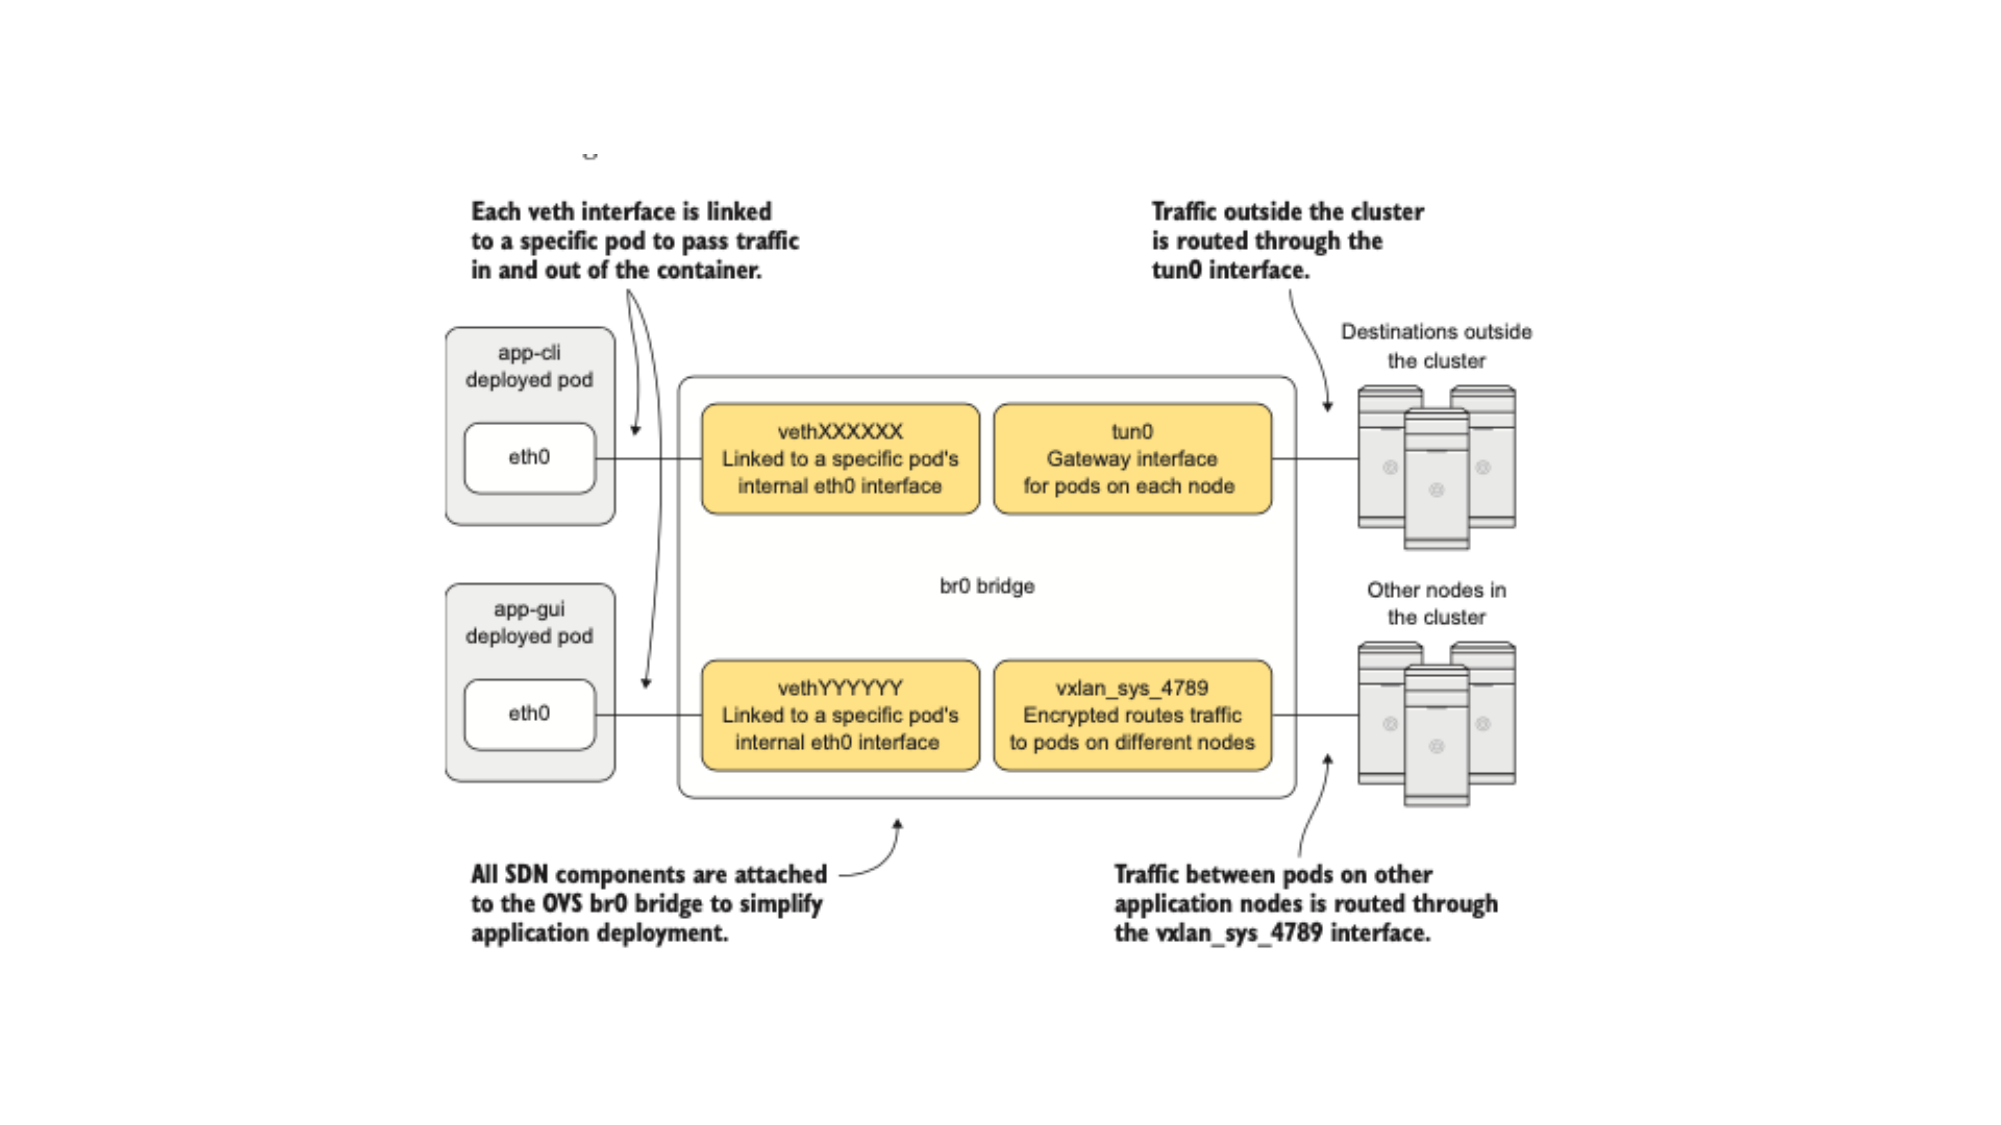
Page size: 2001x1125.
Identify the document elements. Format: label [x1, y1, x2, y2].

picture [404, 154, 1596, 971]
